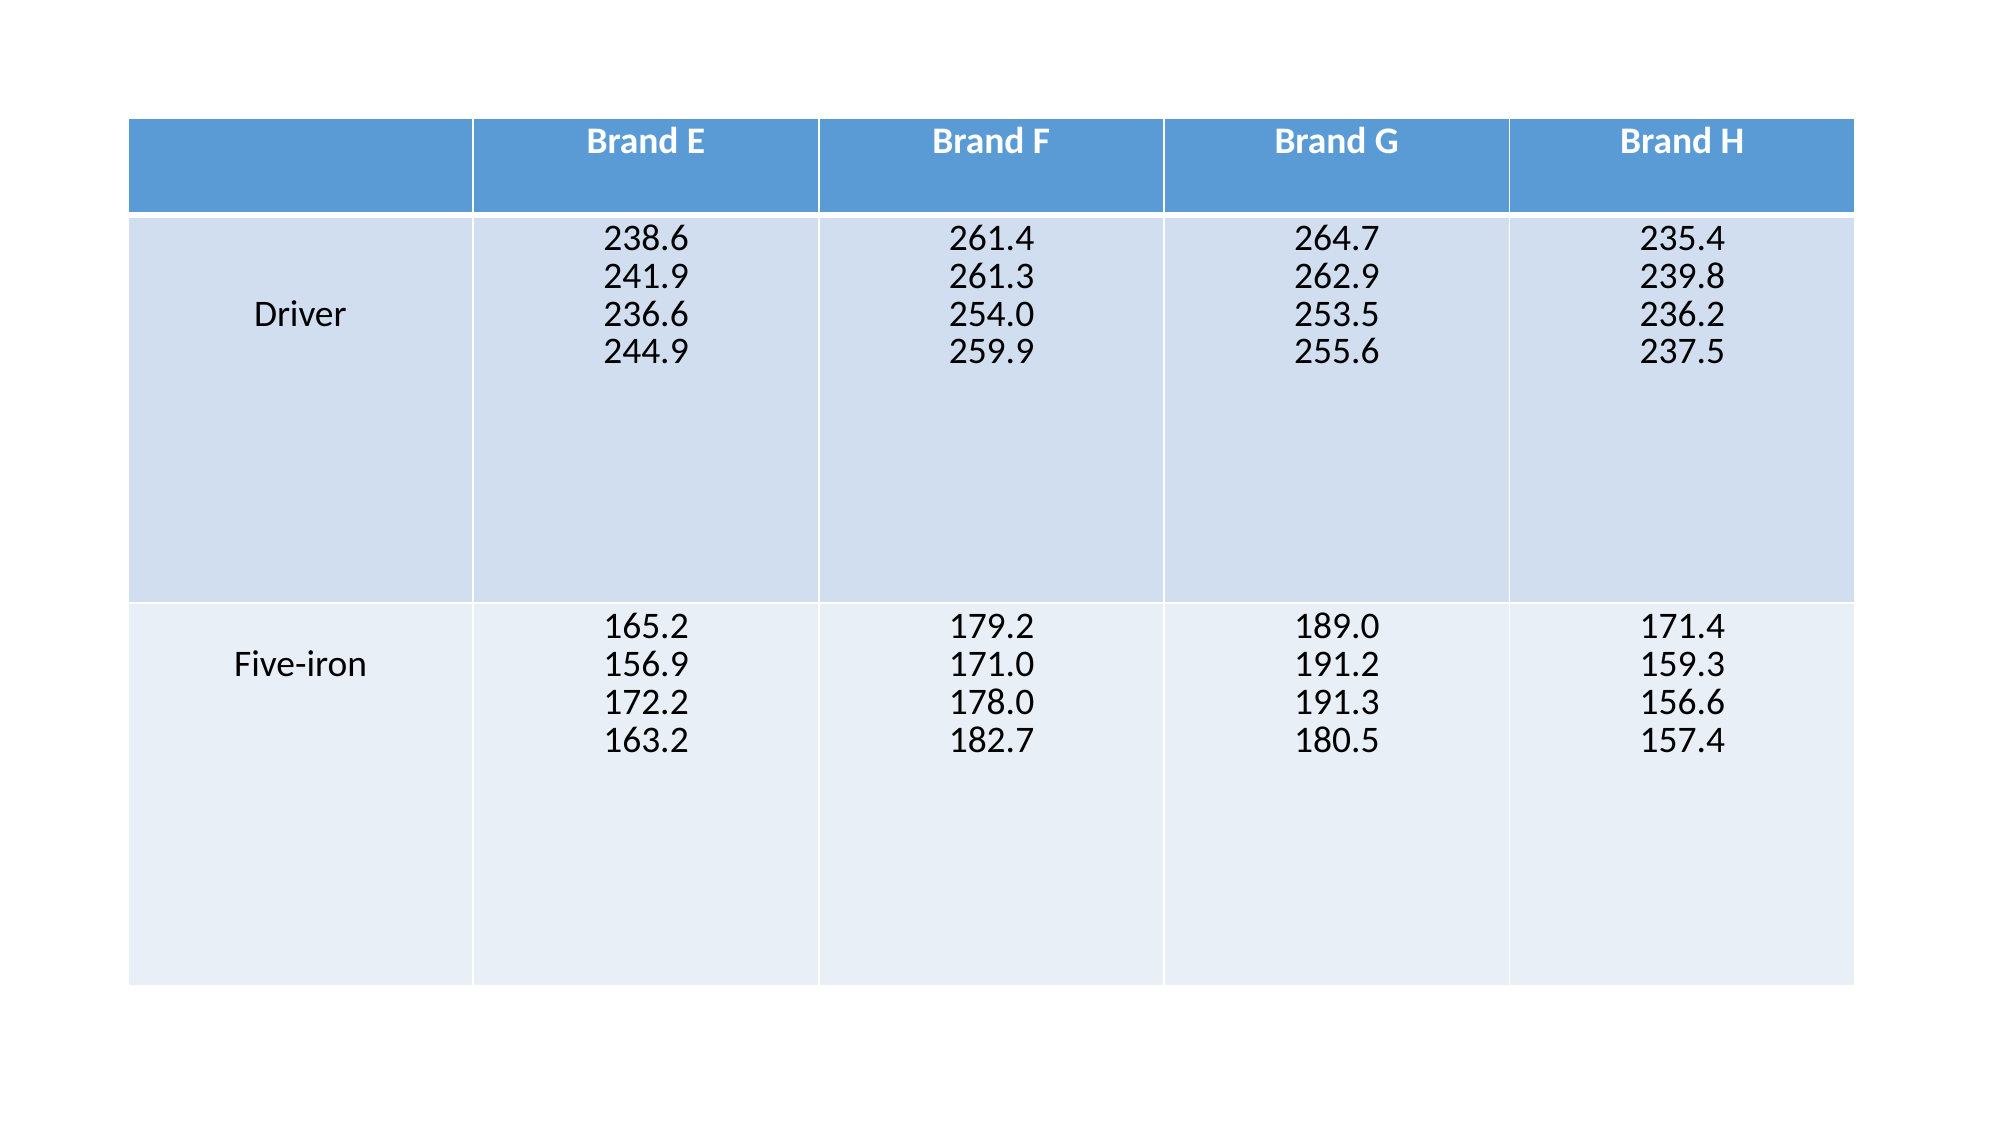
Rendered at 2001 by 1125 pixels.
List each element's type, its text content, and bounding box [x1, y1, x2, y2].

table_header Brand E [474, 119, 818, 212]
table_cell Driver [129, 218, 472, 602]
table_cell 261.4 261.3 254.0 259.9 [820, 218, 1163, 602]
table_header [129, 119, 472, 212]
table_cell 264.7 262.9 253.5 255.6 [1165, 218, 1509, 602]
table_header Brand G [1165, 119, 1509, 212]
table_cell 171.4 159.3 156.6 157.4 [1510, 604, 1854, 985]
table_cell 238.6 241.9 236.6 244.9 [474, 218, 818, 602]
table_cell Five-iron [129, 604, 472, 985]
table_header Brand H [1510, 119, 1854, 212]
table_cell 179.2 171.0 178.0 182.7 [820, 604, 1163, 985]
table_cell 165.2 156.9 172.2 163.2 [474, 604, 818, 985]
table_cell 189.0 191.2 191.3 180.5 [1165, 604, 1509, 985]
table_cell 235.4 239.8 236.2 237.5 [1510, 218, 1854, 602]
table_header Brand F [820, 119, 1163, 212]
